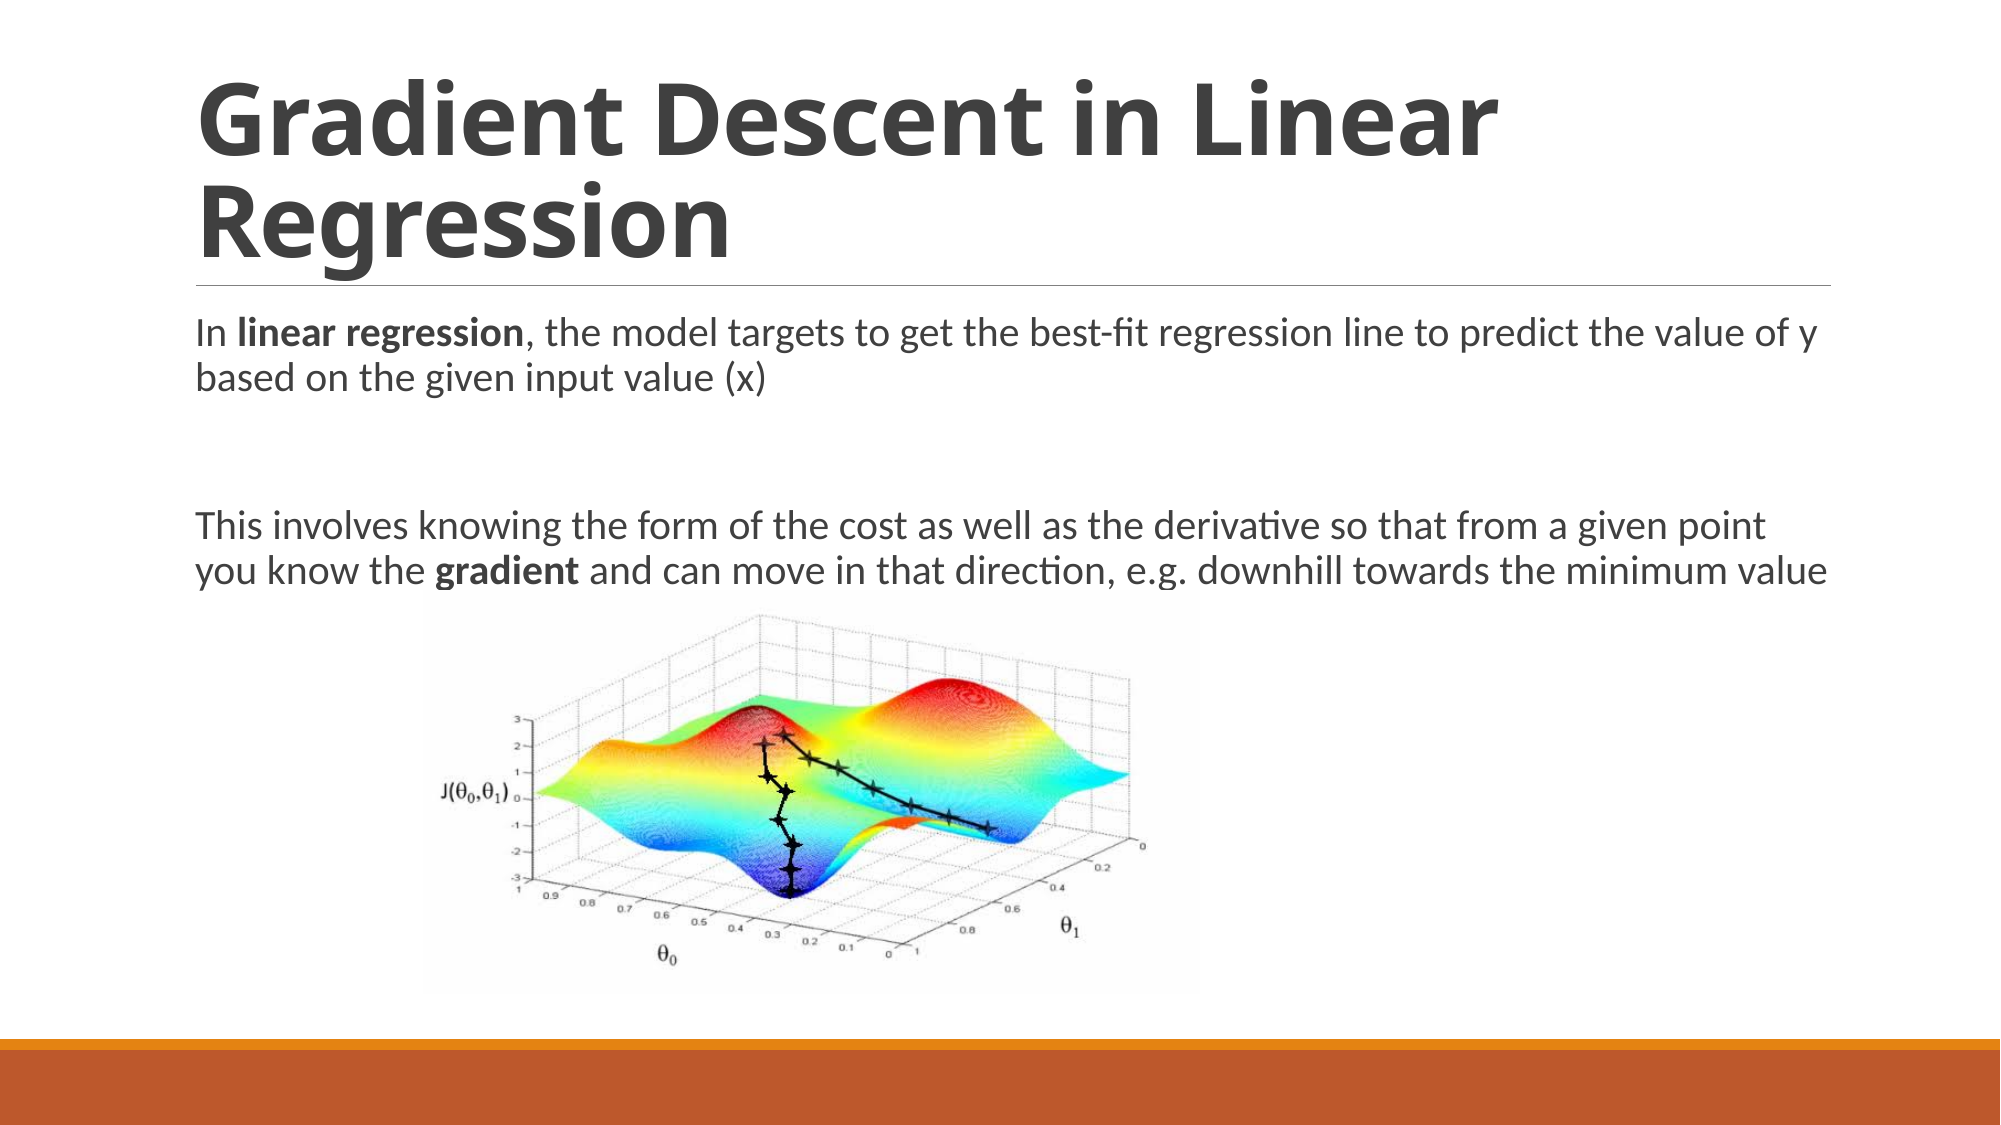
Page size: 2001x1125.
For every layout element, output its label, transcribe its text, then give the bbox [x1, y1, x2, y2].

picture [423, 589, 1201, 995]
list In linear regression, the model targets to get the best-fit regression line to predict the value of y based on the given input value (x) This involves knowing the form of the cost as well as the derivative so that from a given point you know the gradient and can move in that direction, e.g. downhill towards the minimum value [180, 302, 1830, 963]
title Gradient Descent in Linear Regression [180, 47, 1830, 285]
